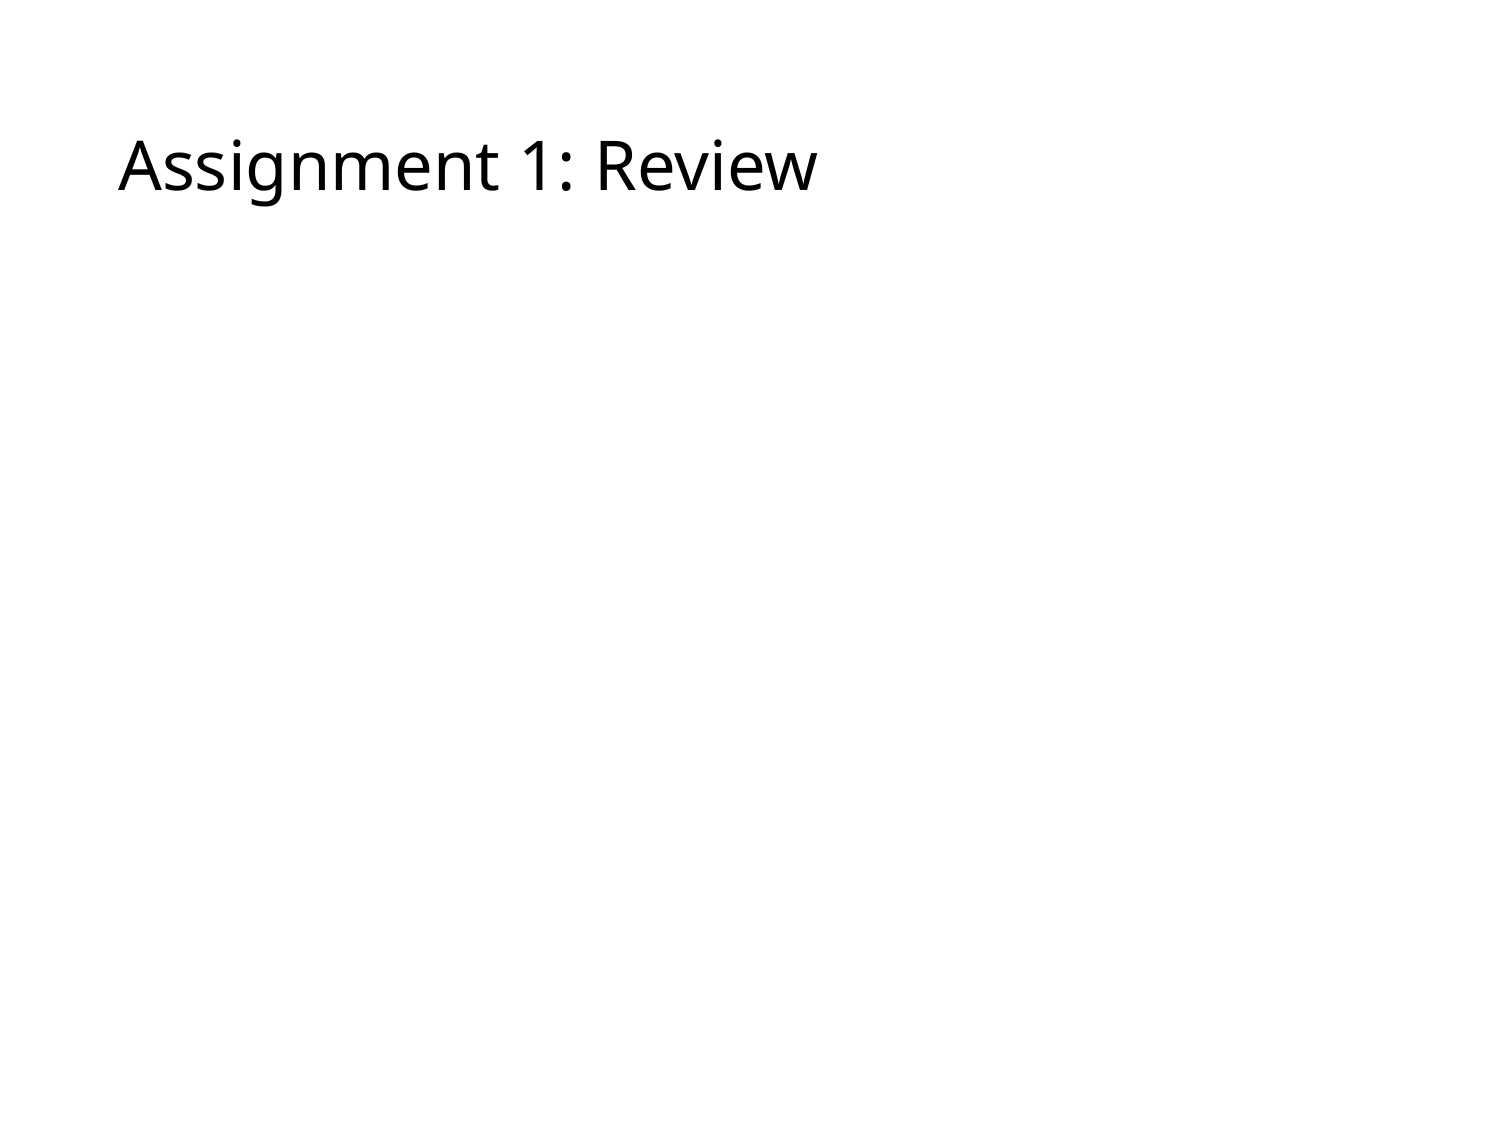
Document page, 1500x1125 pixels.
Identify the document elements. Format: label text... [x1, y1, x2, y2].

title Assignment 1: Review [103, 59, 1397, 278]
